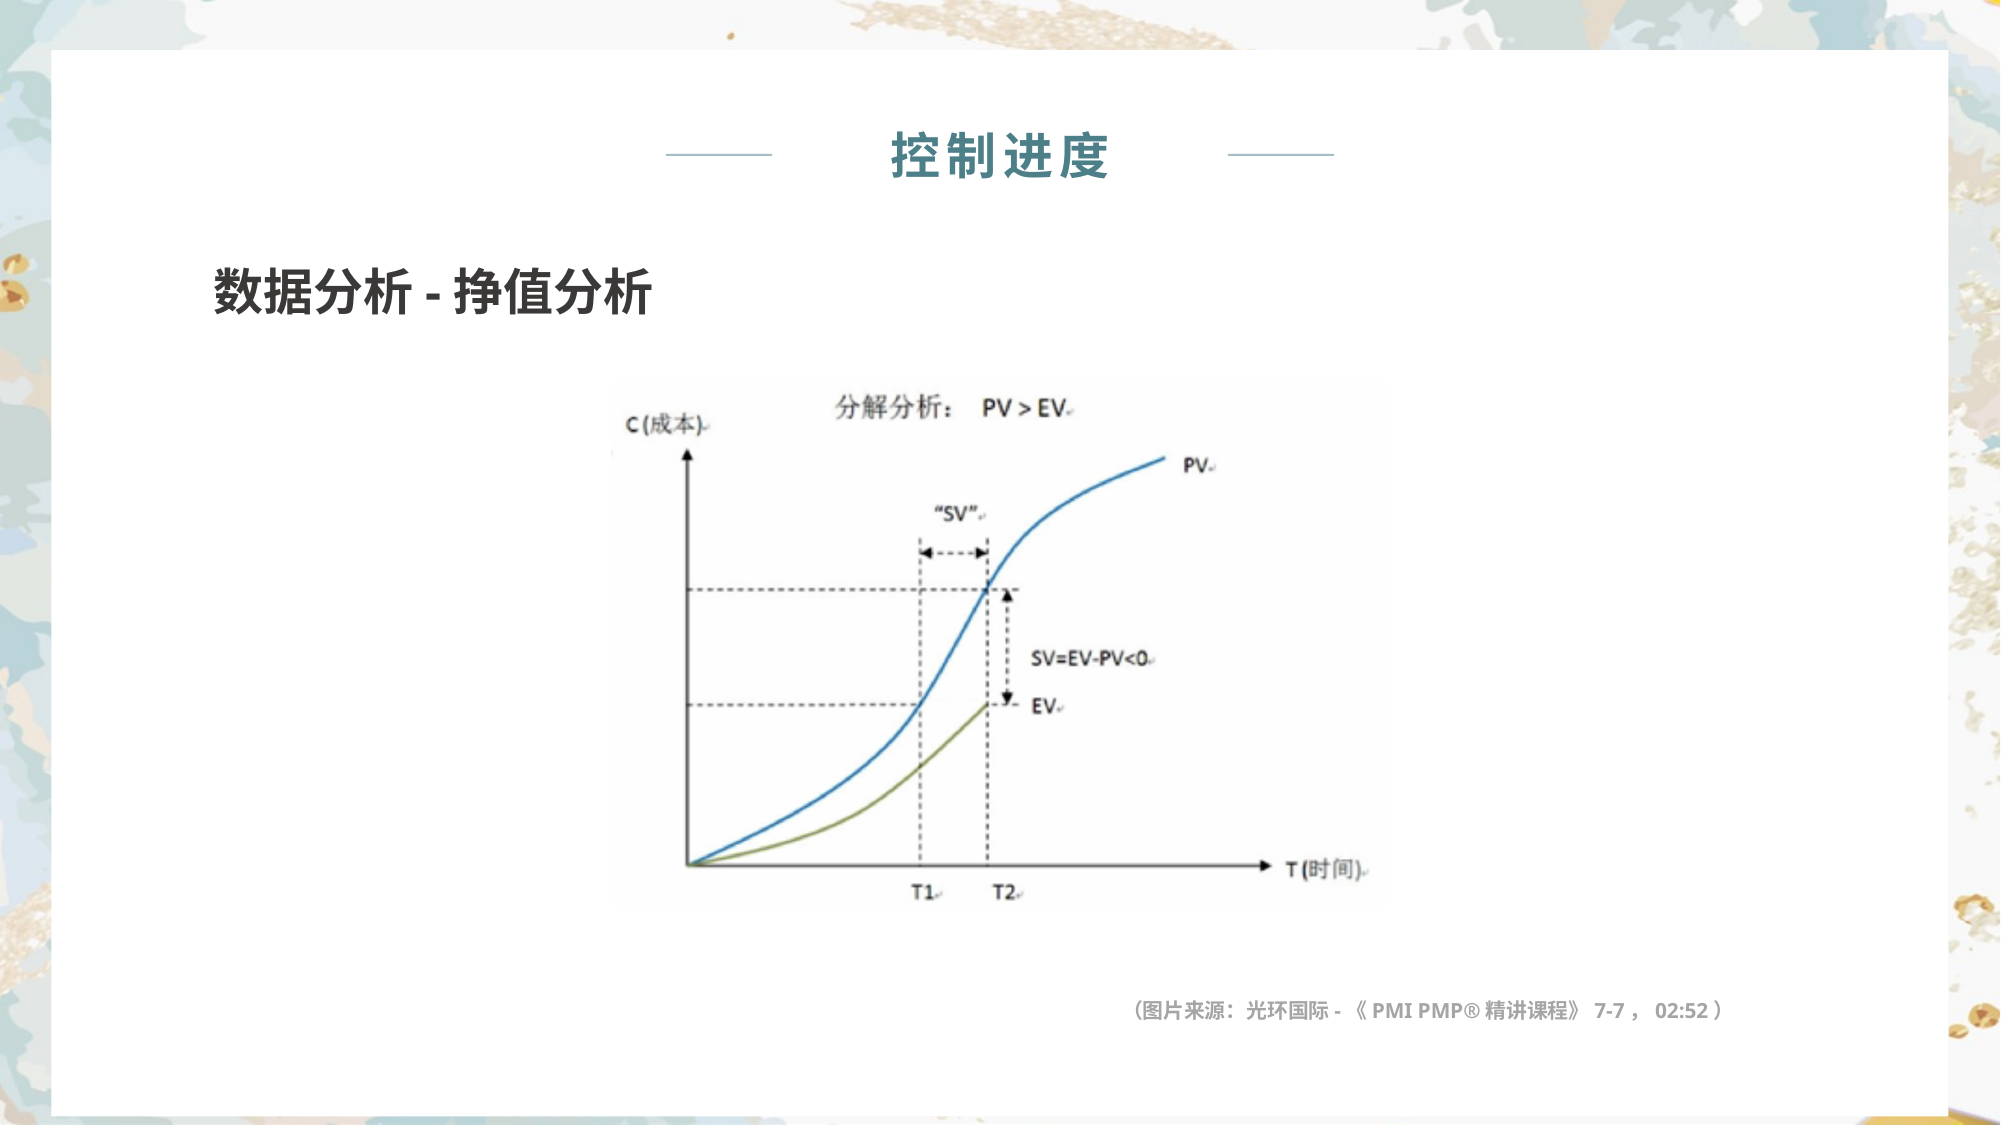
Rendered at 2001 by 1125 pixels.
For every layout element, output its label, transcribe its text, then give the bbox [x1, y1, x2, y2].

text_box （图片来源：光环国际-《PMI PMP®精讲课程》7-7，02:52） [1114, 982, 1742, 1030]
picture [0, 0, 2001, 1125]
text_box 数据分析-挣值分析 [205, 235, 661, 328]
text_box [51, 50, 1949, 1117]
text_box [665, 116, 1335, 156]
